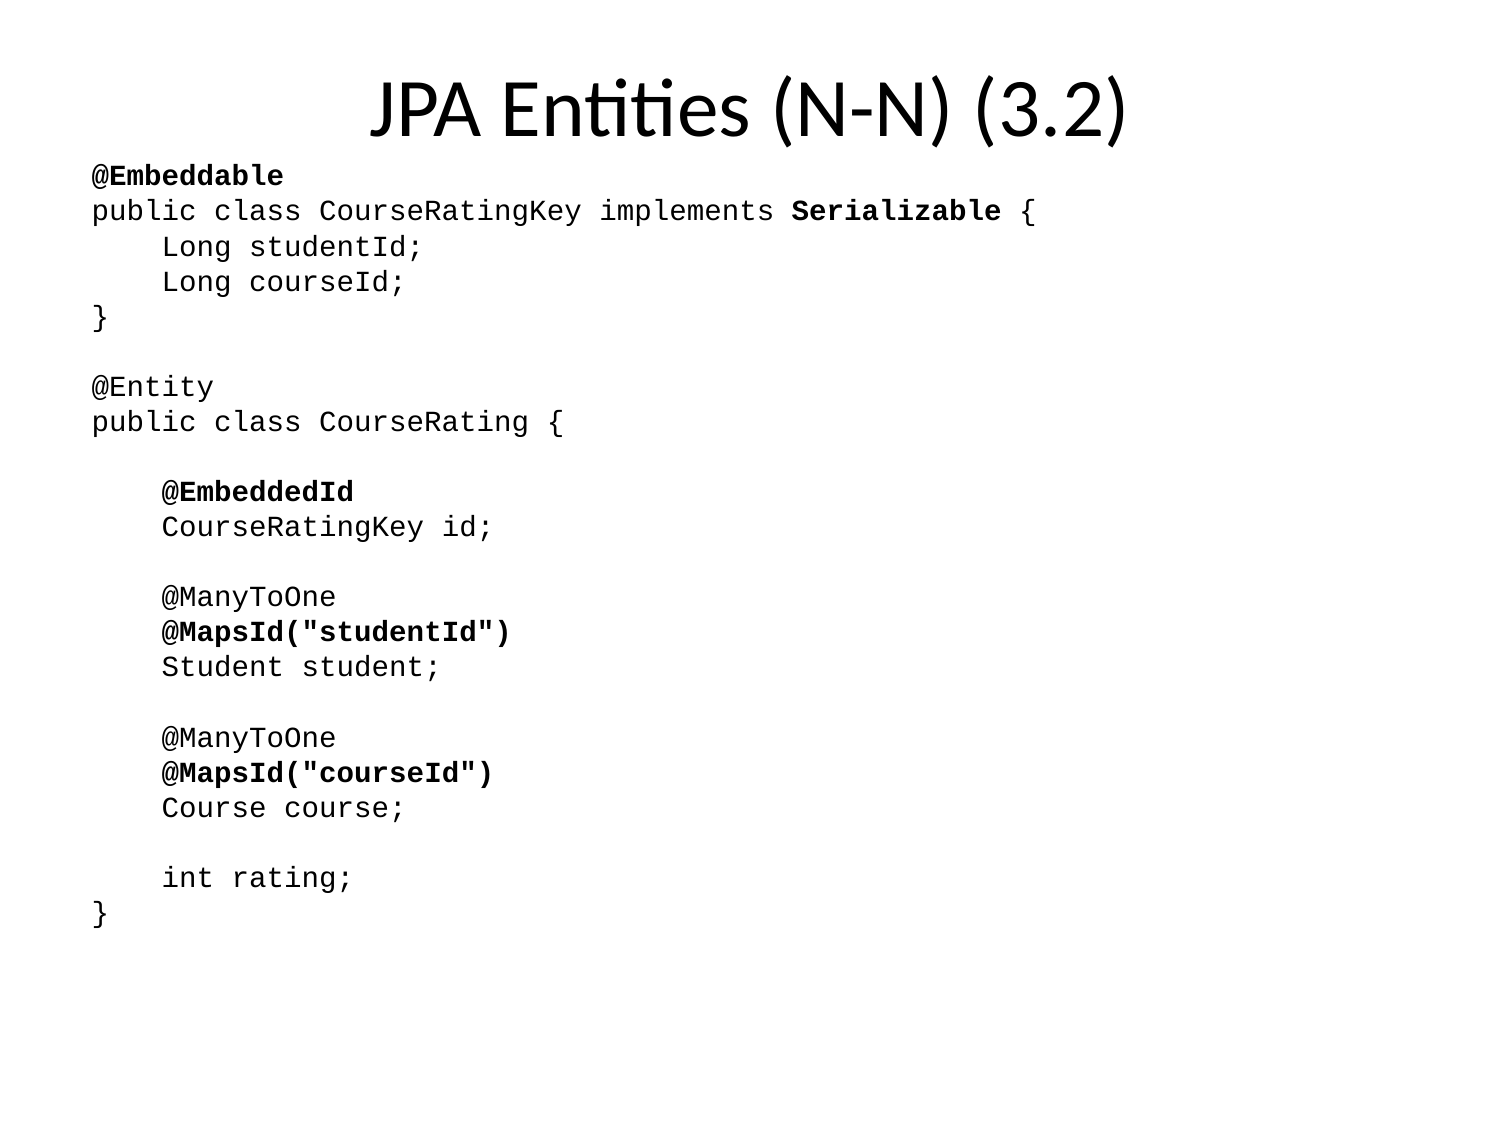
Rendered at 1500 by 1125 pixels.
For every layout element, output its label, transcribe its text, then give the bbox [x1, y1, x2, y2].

title JPA Entities (N-N) (3.2) [75, 45, 1425, 161]
list @Embeddable public class CourseRatingKey implements Serializable { Long studentId; Long courseId; } @Entity public class CourseRating { @EmbeddedId CourseRatingKey id; @ManyToOne @MapsId("studentId") Student student; @ManyToOne @MapsId("courseId") Course course; int rating; } [76, 149, 1427, 1047]
